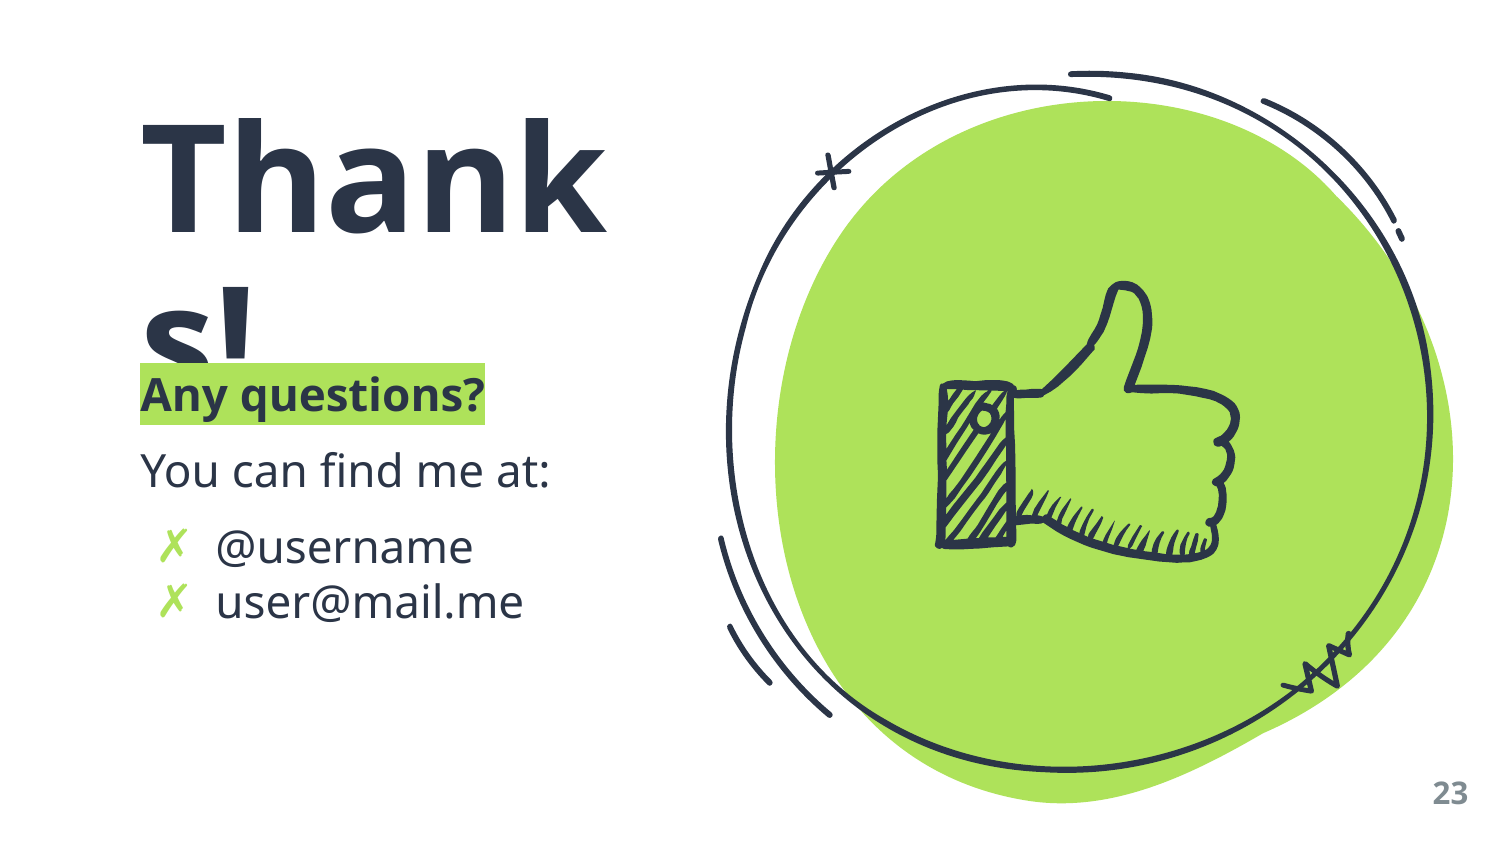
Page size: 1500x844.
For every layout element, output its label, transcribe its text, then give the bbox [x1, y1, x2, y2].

text_box [934, 280, 1241, 563]
slide_number ‹#› [1378, 769, 1469, 820]
list Any questions? You can find me at: @username user@mail.me [140, 365, 659, 656]
title Thanks! [140, 188, 659, 343]
